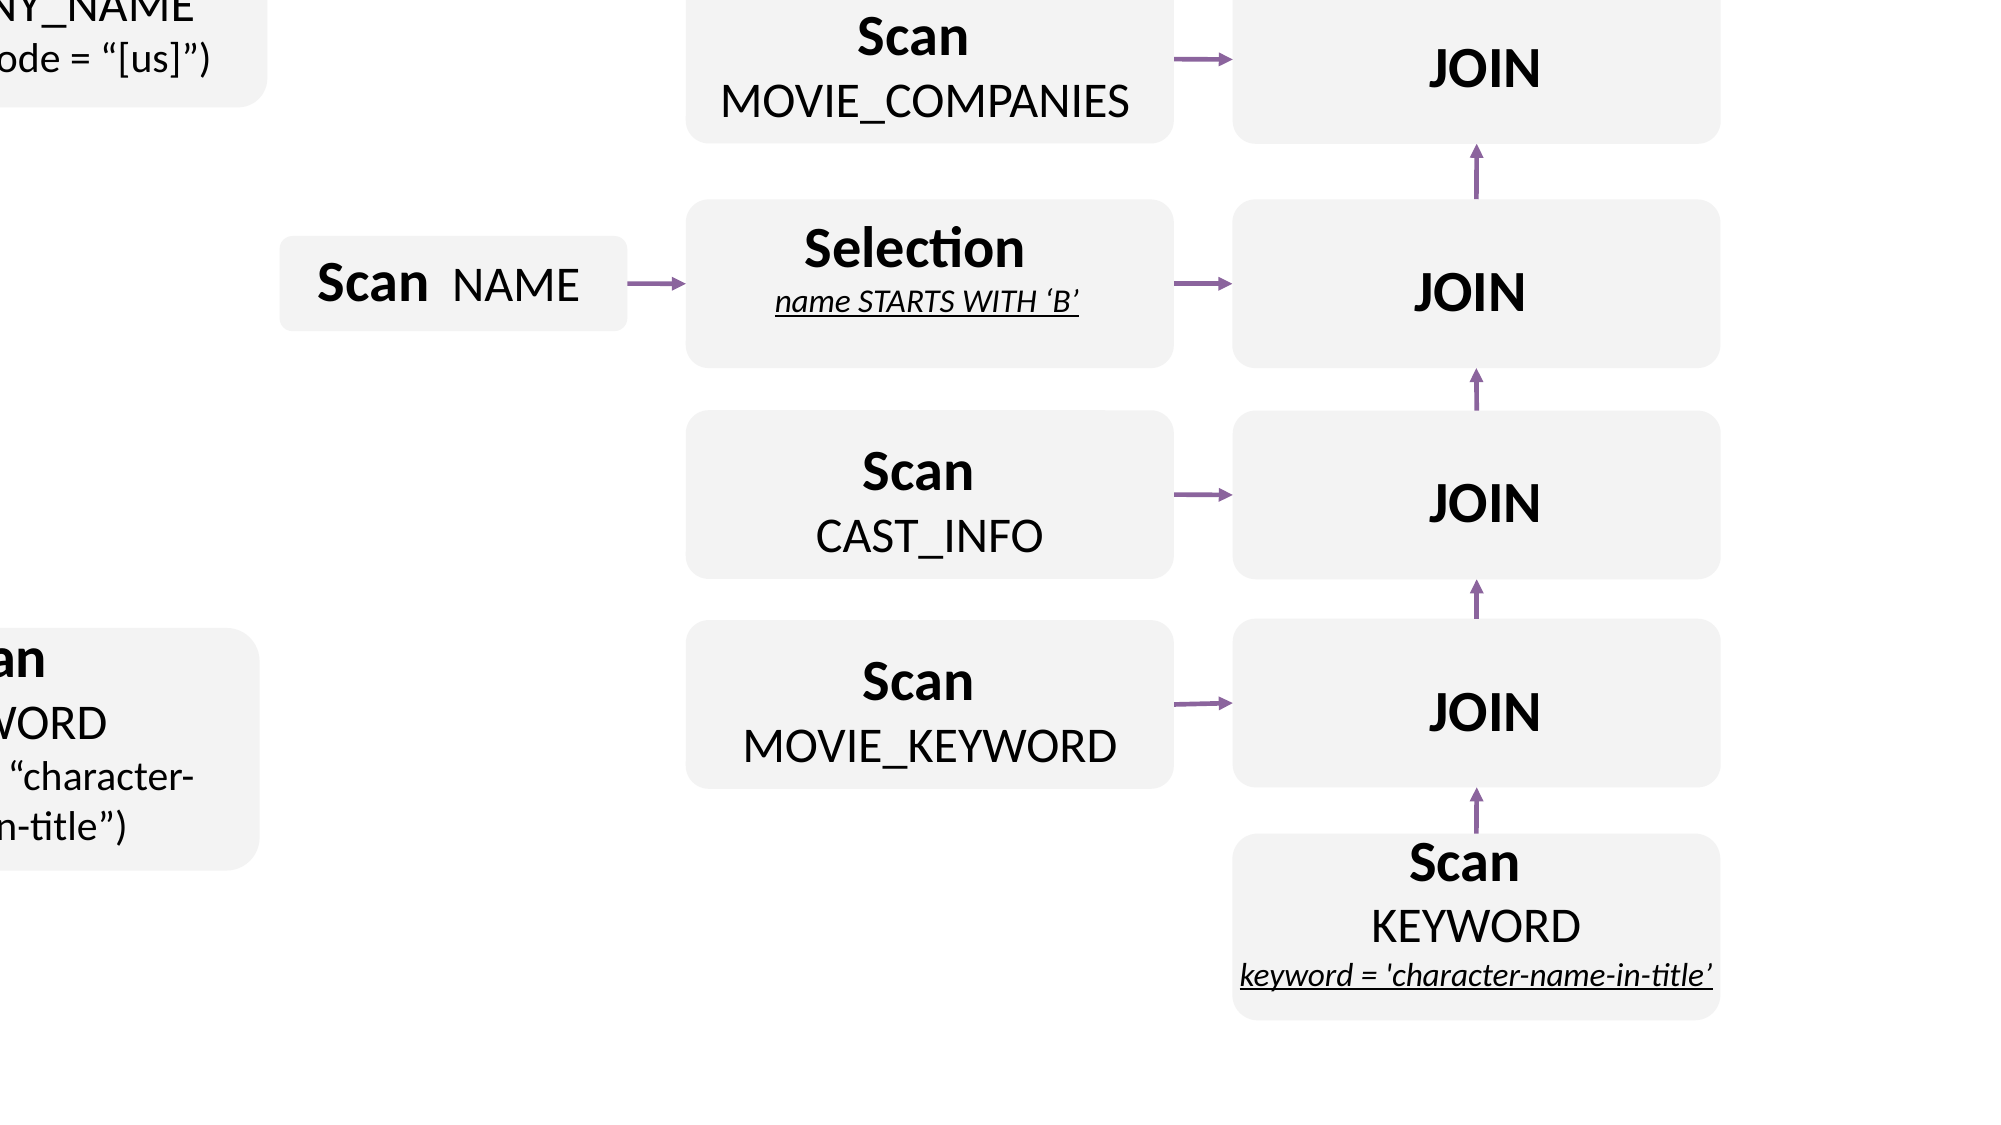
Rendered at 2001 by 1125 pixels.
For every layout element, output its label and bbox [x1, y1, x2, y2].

text_box [0, 0, 287, 108]
text_box [249, 235, 650, 332]
text_box [1232, 410, 1721, 580]
text_box [668, 620, 1191, 789]
text_box [1232, 199, 1721, 369]
text_box [1215, 815, 1738, 1021]
text_box [0, 611, 260, 871]
text_box [1232, 0, 1721, 144]
text_box [680, 0, 1174, 144]
text_box [1232, 618, 1721, 788]
text_box [685, 199, 1174, 369]
text_box [668, 410, 1191, 579]
